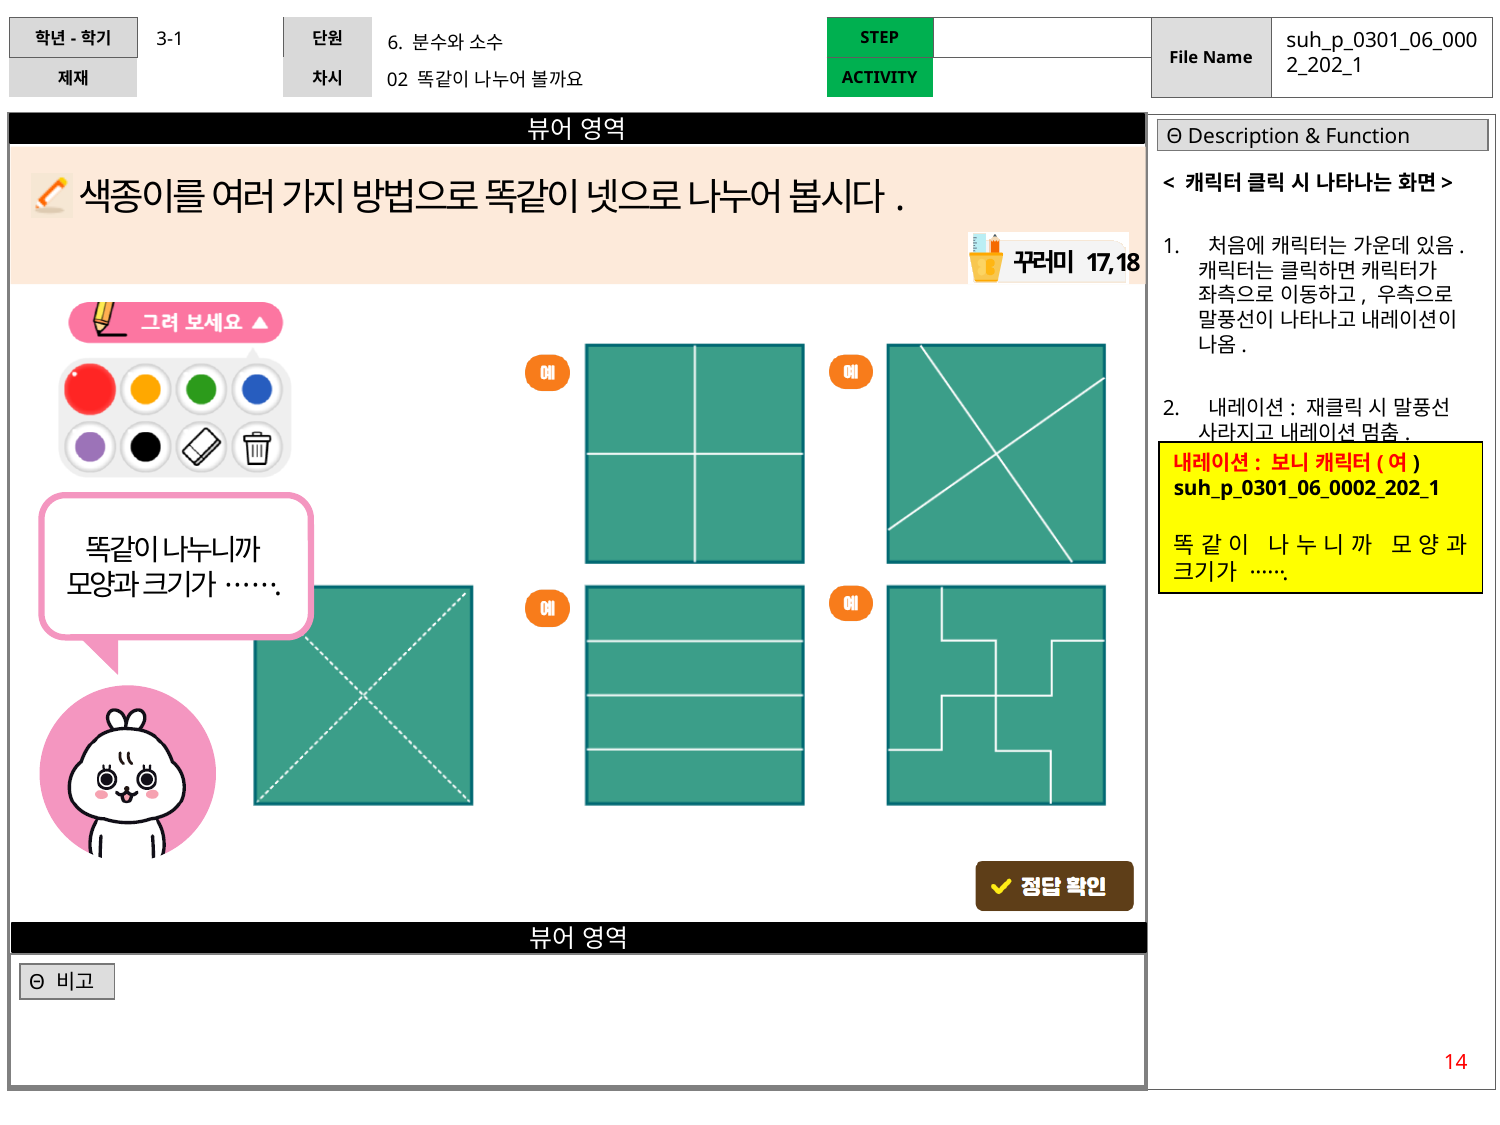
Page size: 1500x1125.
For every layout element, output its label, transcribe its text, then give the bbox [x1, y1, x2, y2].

text_box 3-1 [141, 18, 284, 55]
picture [51, 295, 1111, 811]
picture [31, 173, 73, 218]
picture [39, 685, 217, 863]
picture [973, 857, 1137, 912]
text_box suh_p_0301_06_0002_202_1 [1271, 18, 1500, 84]
text_box [9, 145, 1148, 286]
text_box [41, 494, 312, 675]
table_header Θ Description & Function [1158, 120, 1487, 150]
text_box < 캐릭터 클릭 시 나타나는 화면> 처음에 캐릭터는 가운데 있음. 캐릭터는 클릭하면 캐릭터가 좌측으로 이동하고, 우측으로 말풍선이 나타나고 내레이션이 나옴. 내레이션: 재클릭 시 말풍선 사라지고 내레이션 멈춤. [1148, 162, 1500, 452]
text_box 02 똑같이 나누어 볼까요 [372, 60, 821, 96]
text_box 6. 분수와 소수 [372, 23, 828, 48]
text_box 색종이를 여러 가지 방법으로 똑같이 넷으로 나누어 봅시다. [63, 165, 1145, 225]
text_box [968, 232, 1159, 286]
text_box [1145, 160, 1500, 231]
text_box 내레이션: 보니 캐릭터(여) suh_p_0301_06_0002_202_1 똑같이 나누니까 모양과 크기가 · · · · · ·. [1159, 441, 1483, 593]
